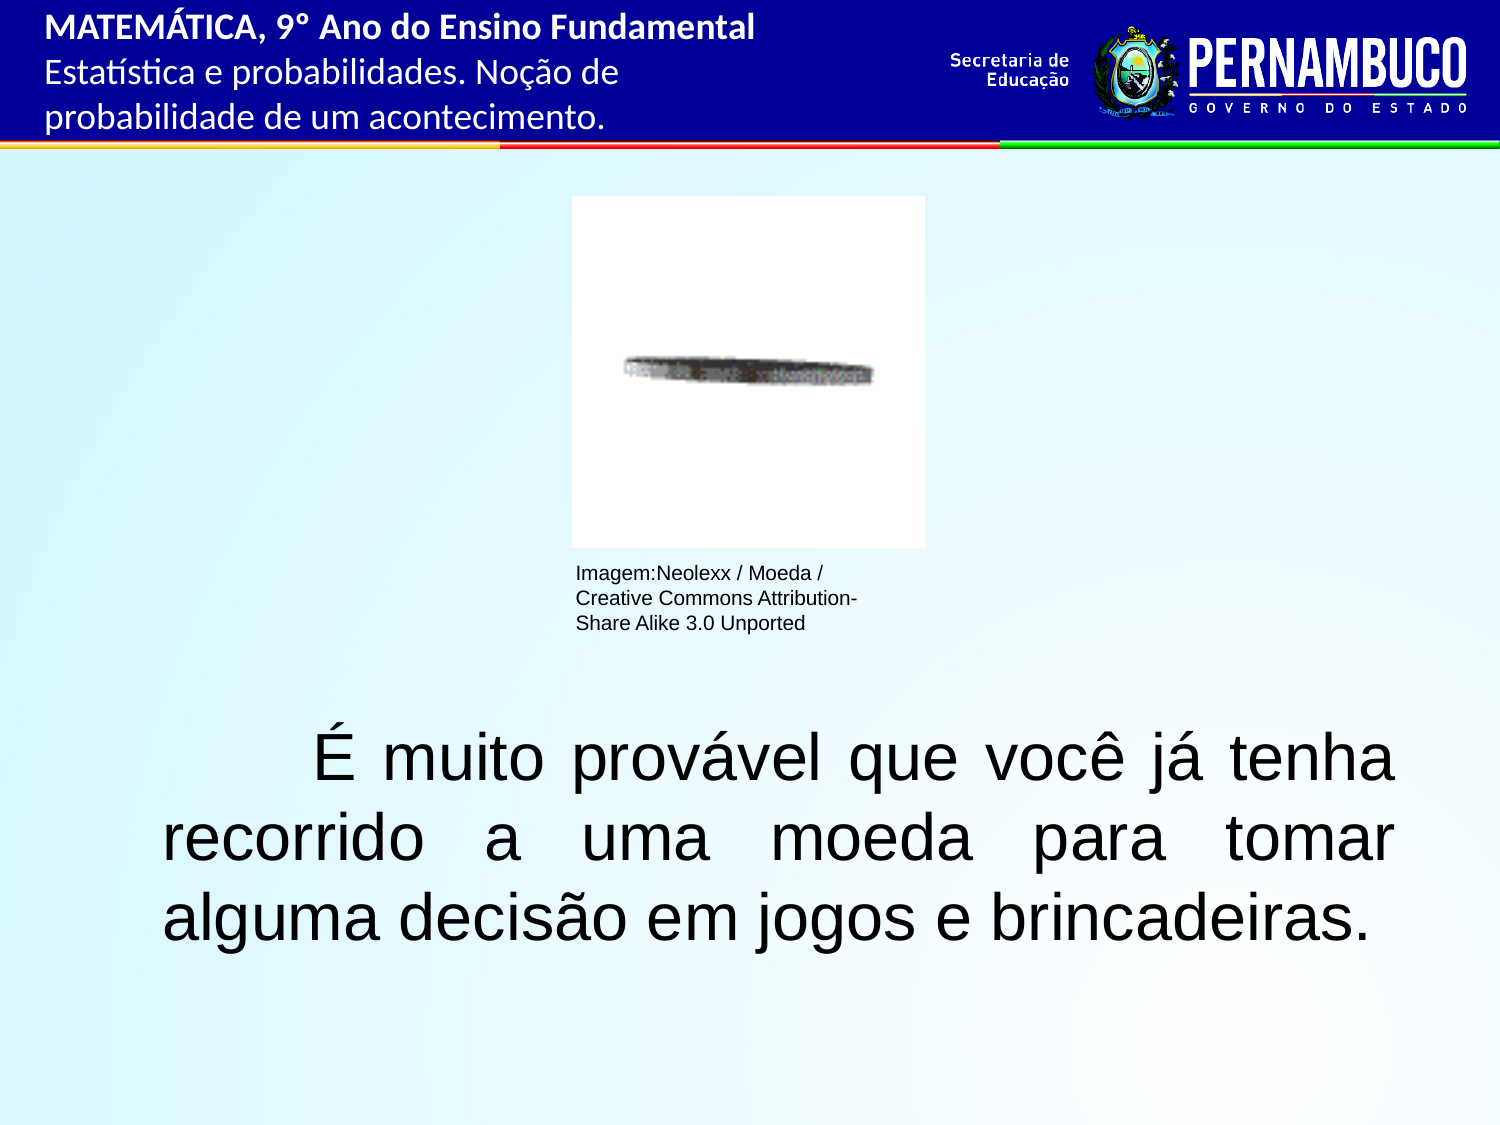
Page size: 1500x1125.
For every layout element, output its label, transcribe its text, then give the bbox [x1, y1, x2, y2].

text_box É muito provável que você já tenha recorrido a uma moeda para tomar alguma decisão em jogos e brincadeiras. [147, 706, 1412, 962]
text_box MATEMÁTICA, 9º Ano do Ensino Fundamental Estatística e probabilidades. Noção de probabilidade de um acontecimento. [29, 0, 845, 145]
text_box Imagem:Neolexx / Moeda / Creative Commons Attribution-Share Alike 3.0 Unported [560, 552, 925, 642]
picture [0, 0, 1500, 1125]
